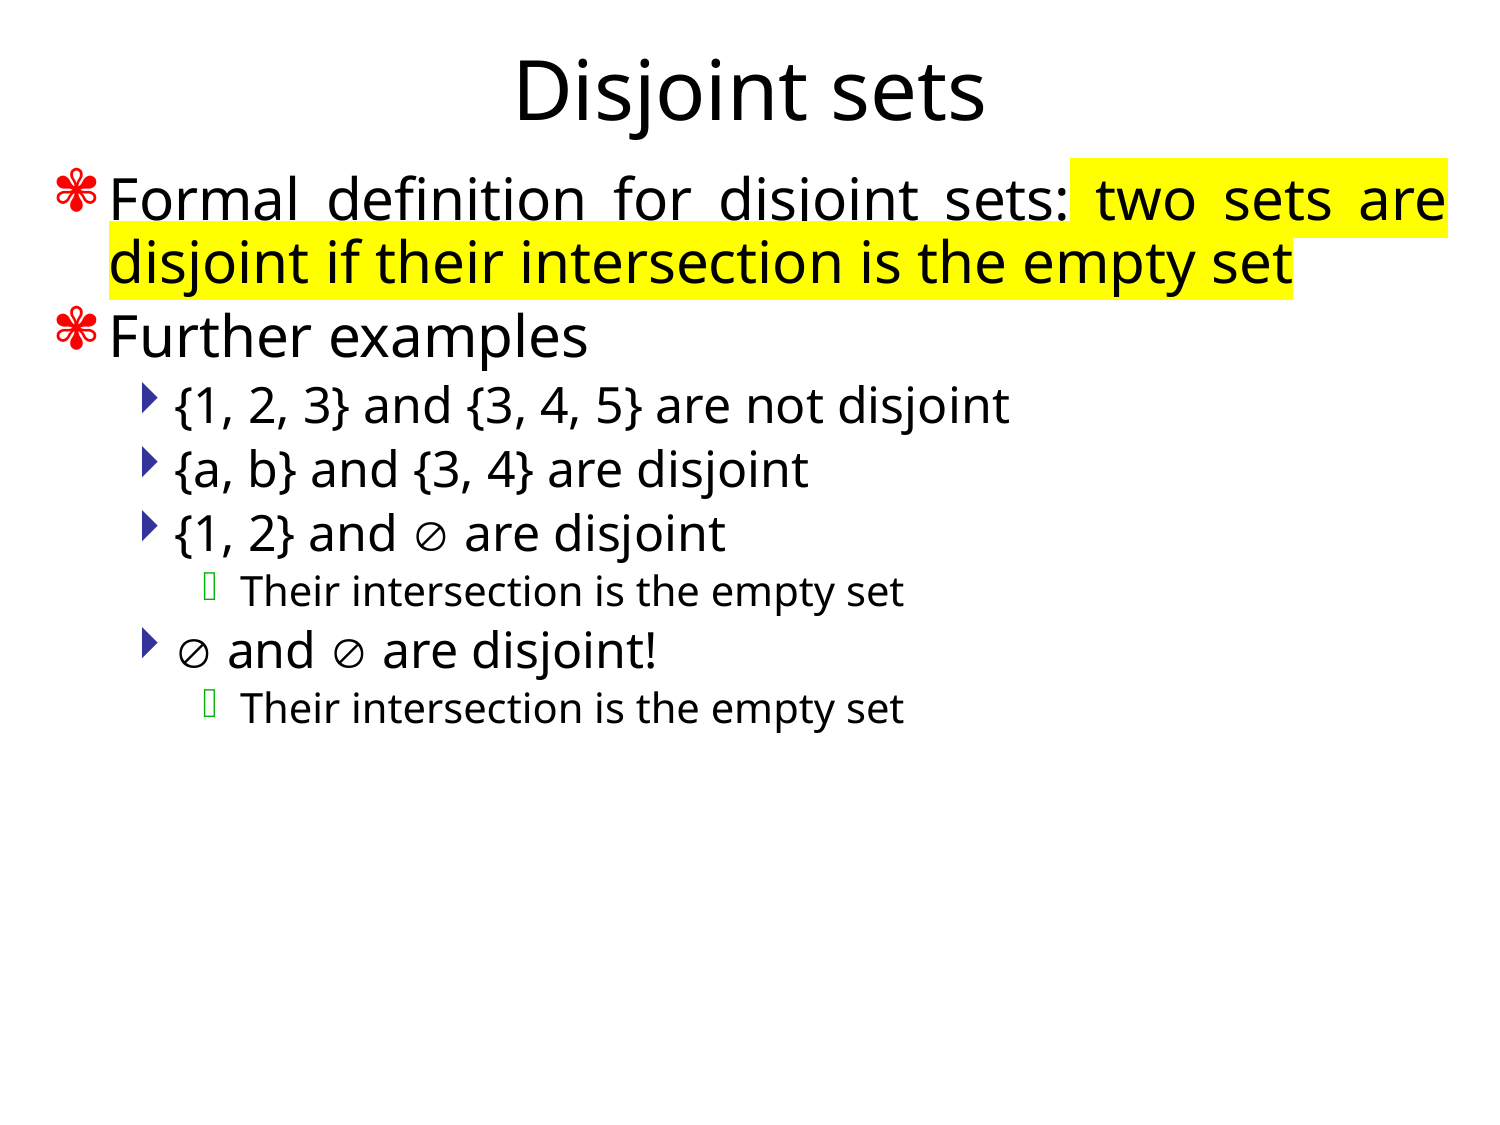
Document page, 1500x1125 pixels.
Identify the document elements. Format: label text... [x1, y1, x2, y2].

list Formal definition for disjoint sets: two sets are disjoint if their intersection is the empty set Further examples {1, 2, 3} and {3, 4, 5} are not disjoint {a, b} and {3, 4} are disjoint {1, 2} and  are disjoint Their intersection is the empty set  and  are disjoint! Their intersection is the empty set [37, 162, 1463, 1088]
title Disjoint sets [37, 24, 1463, 151]
